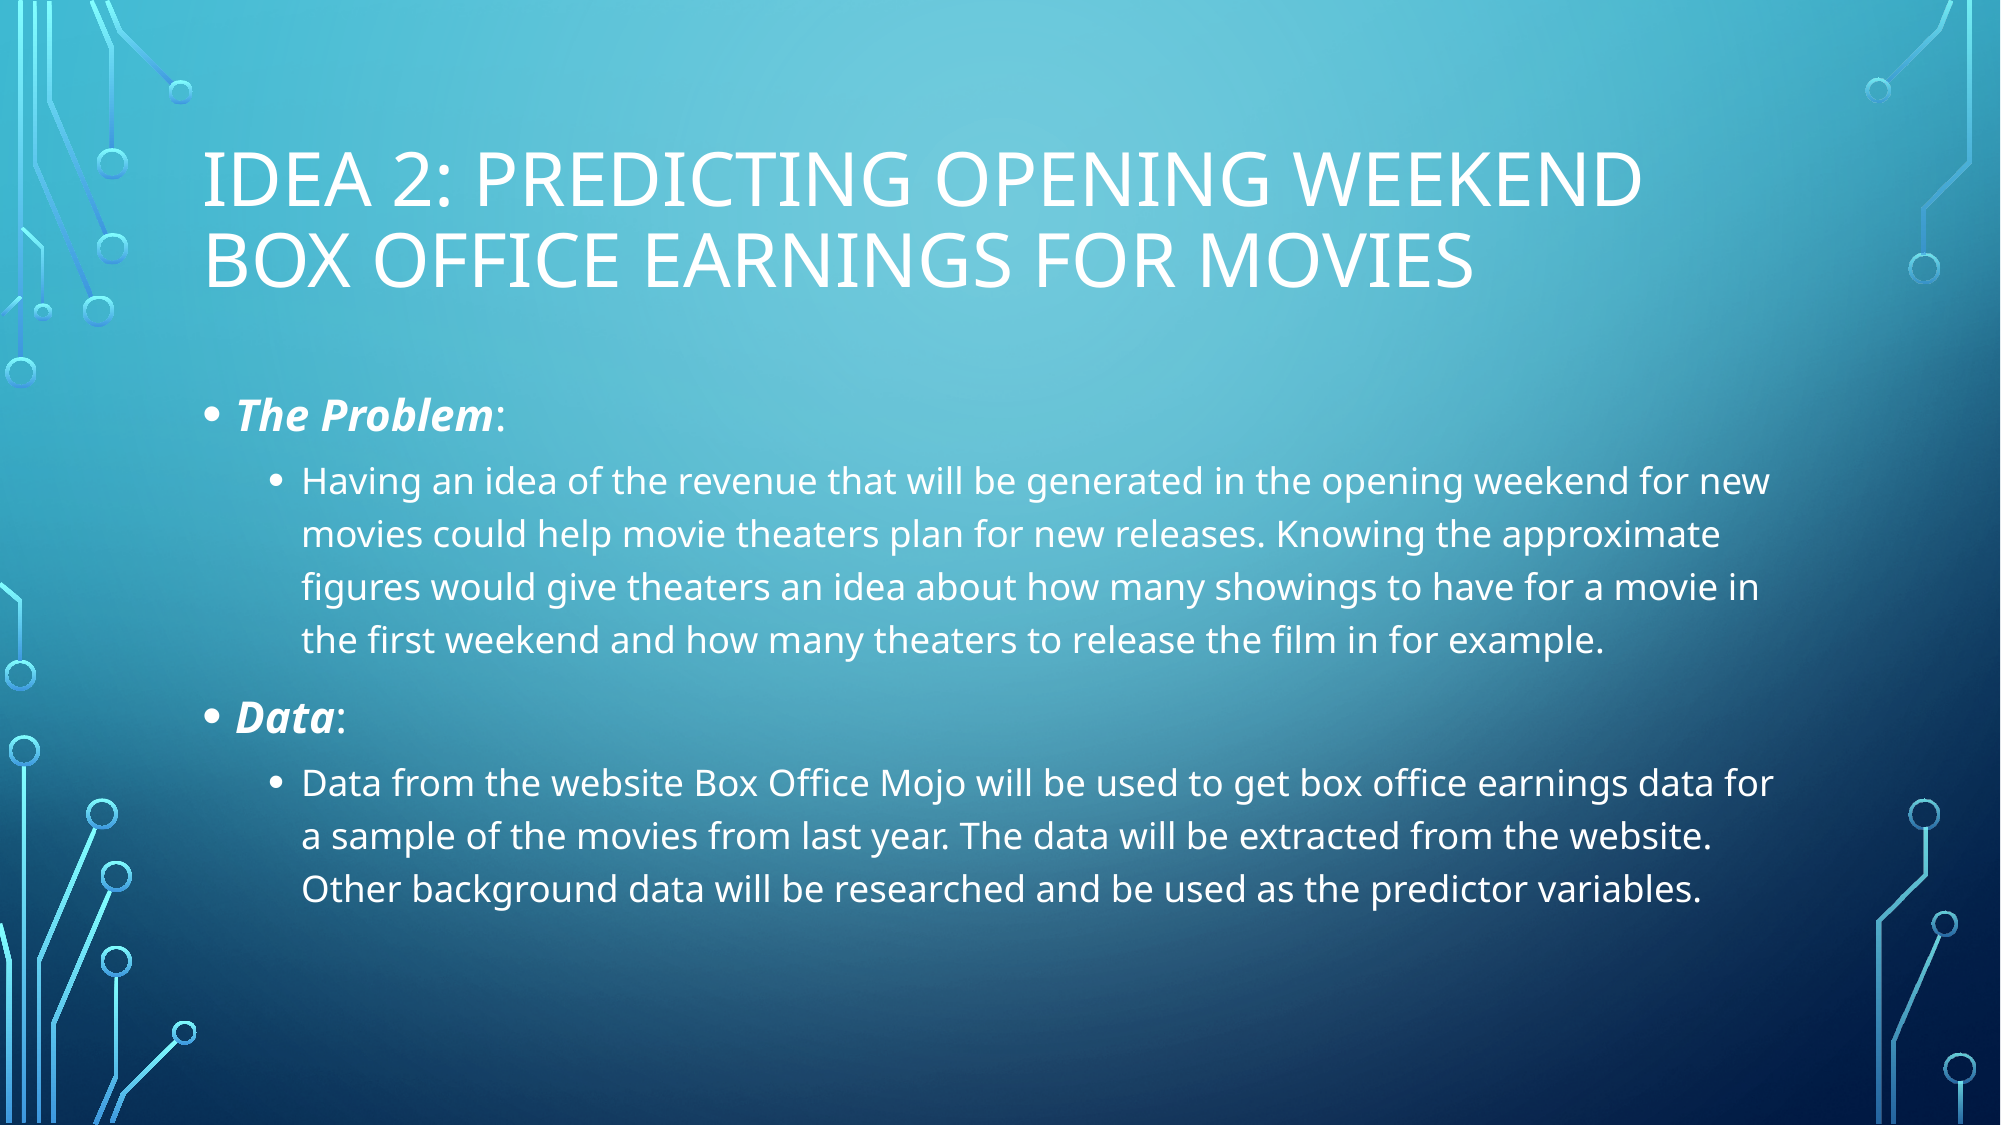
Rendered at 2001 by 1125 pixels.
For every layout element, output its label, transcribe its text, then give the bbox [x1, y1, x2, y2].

title IDEA 2: PREDICTING opening weekend BOX OFFICE EARNINGS FOR MOVIES [187, 101, 1813, 344]
list The Problem: Having an idea of the revenue that will be generated in the opening weekend for new movies could help movie theaters plan for new releases. Knowing the approximate figures would give theaters an idea about how many showings to have for a movie in the first weekend and how many theaters to release the film in for example. Data: Data from the website Box Office Mojo will be used to get box office earnings data for a sample of the movies from last year. The data will be extracted from the website. Other background data will be researched and be used as the predictor variables. [187, 369, 1813, 950]
